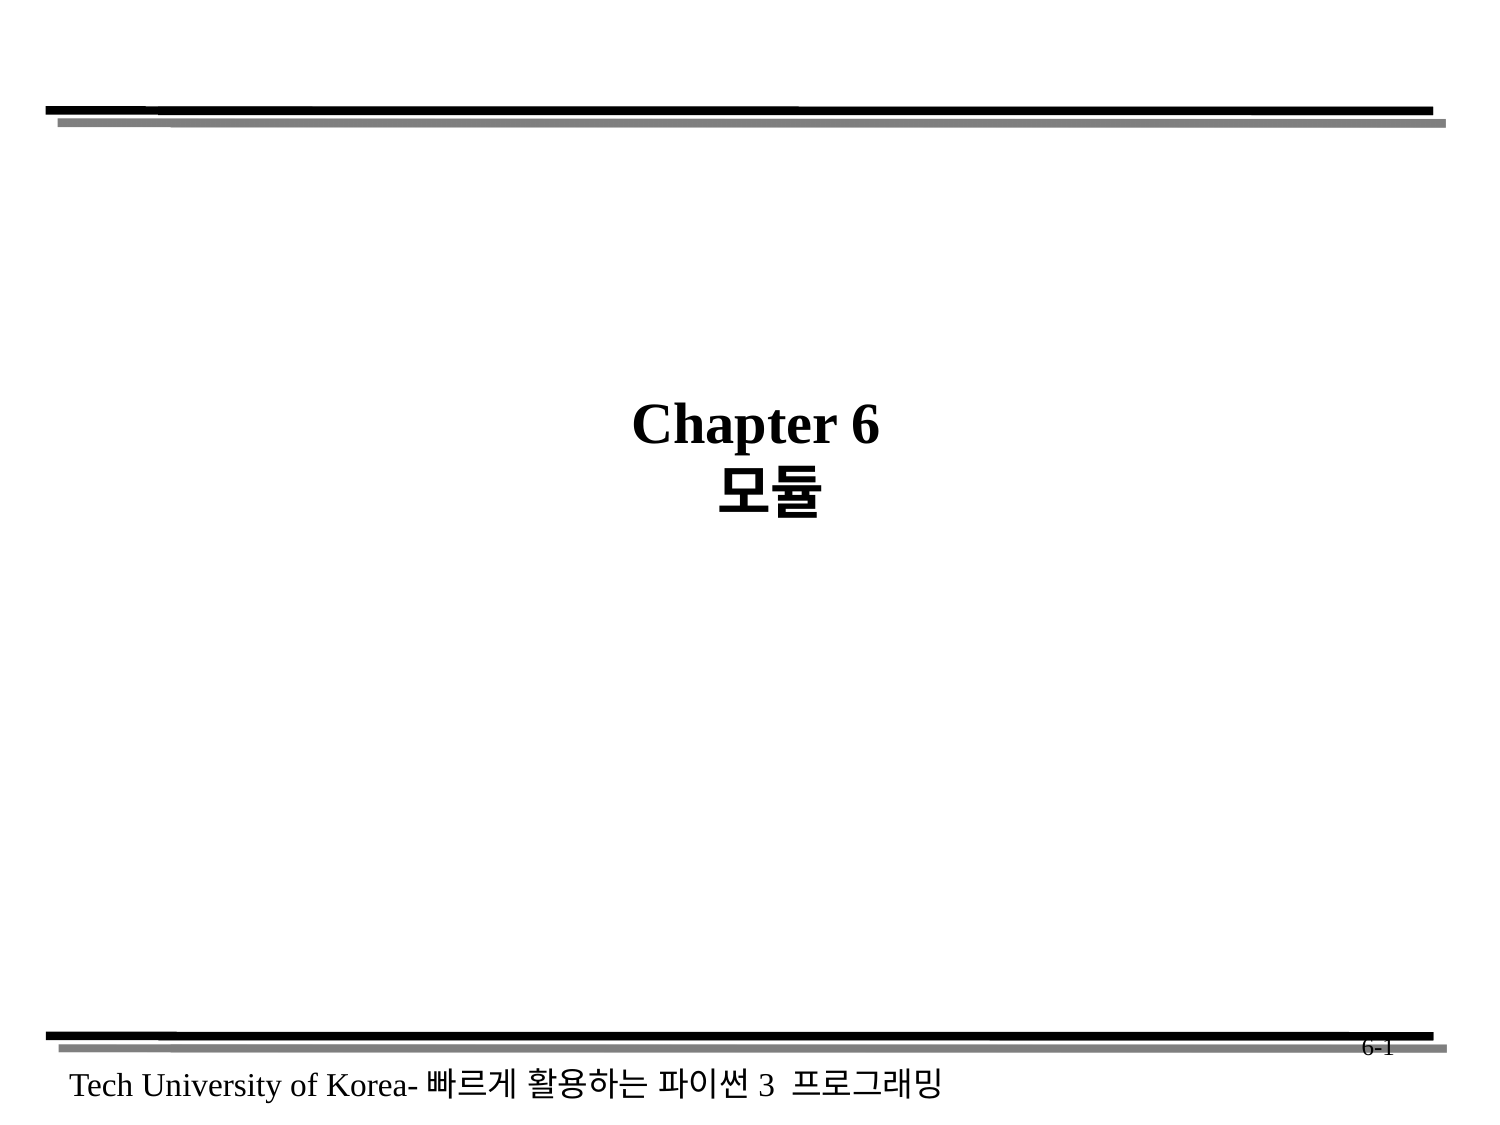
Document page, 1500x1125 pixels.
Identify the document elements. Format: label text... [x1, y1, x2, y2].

title Chapter 6 모듈 [125, 237, 1388, 900]
slide_number 6-1 [1284, 1023, 1411, 1099]
